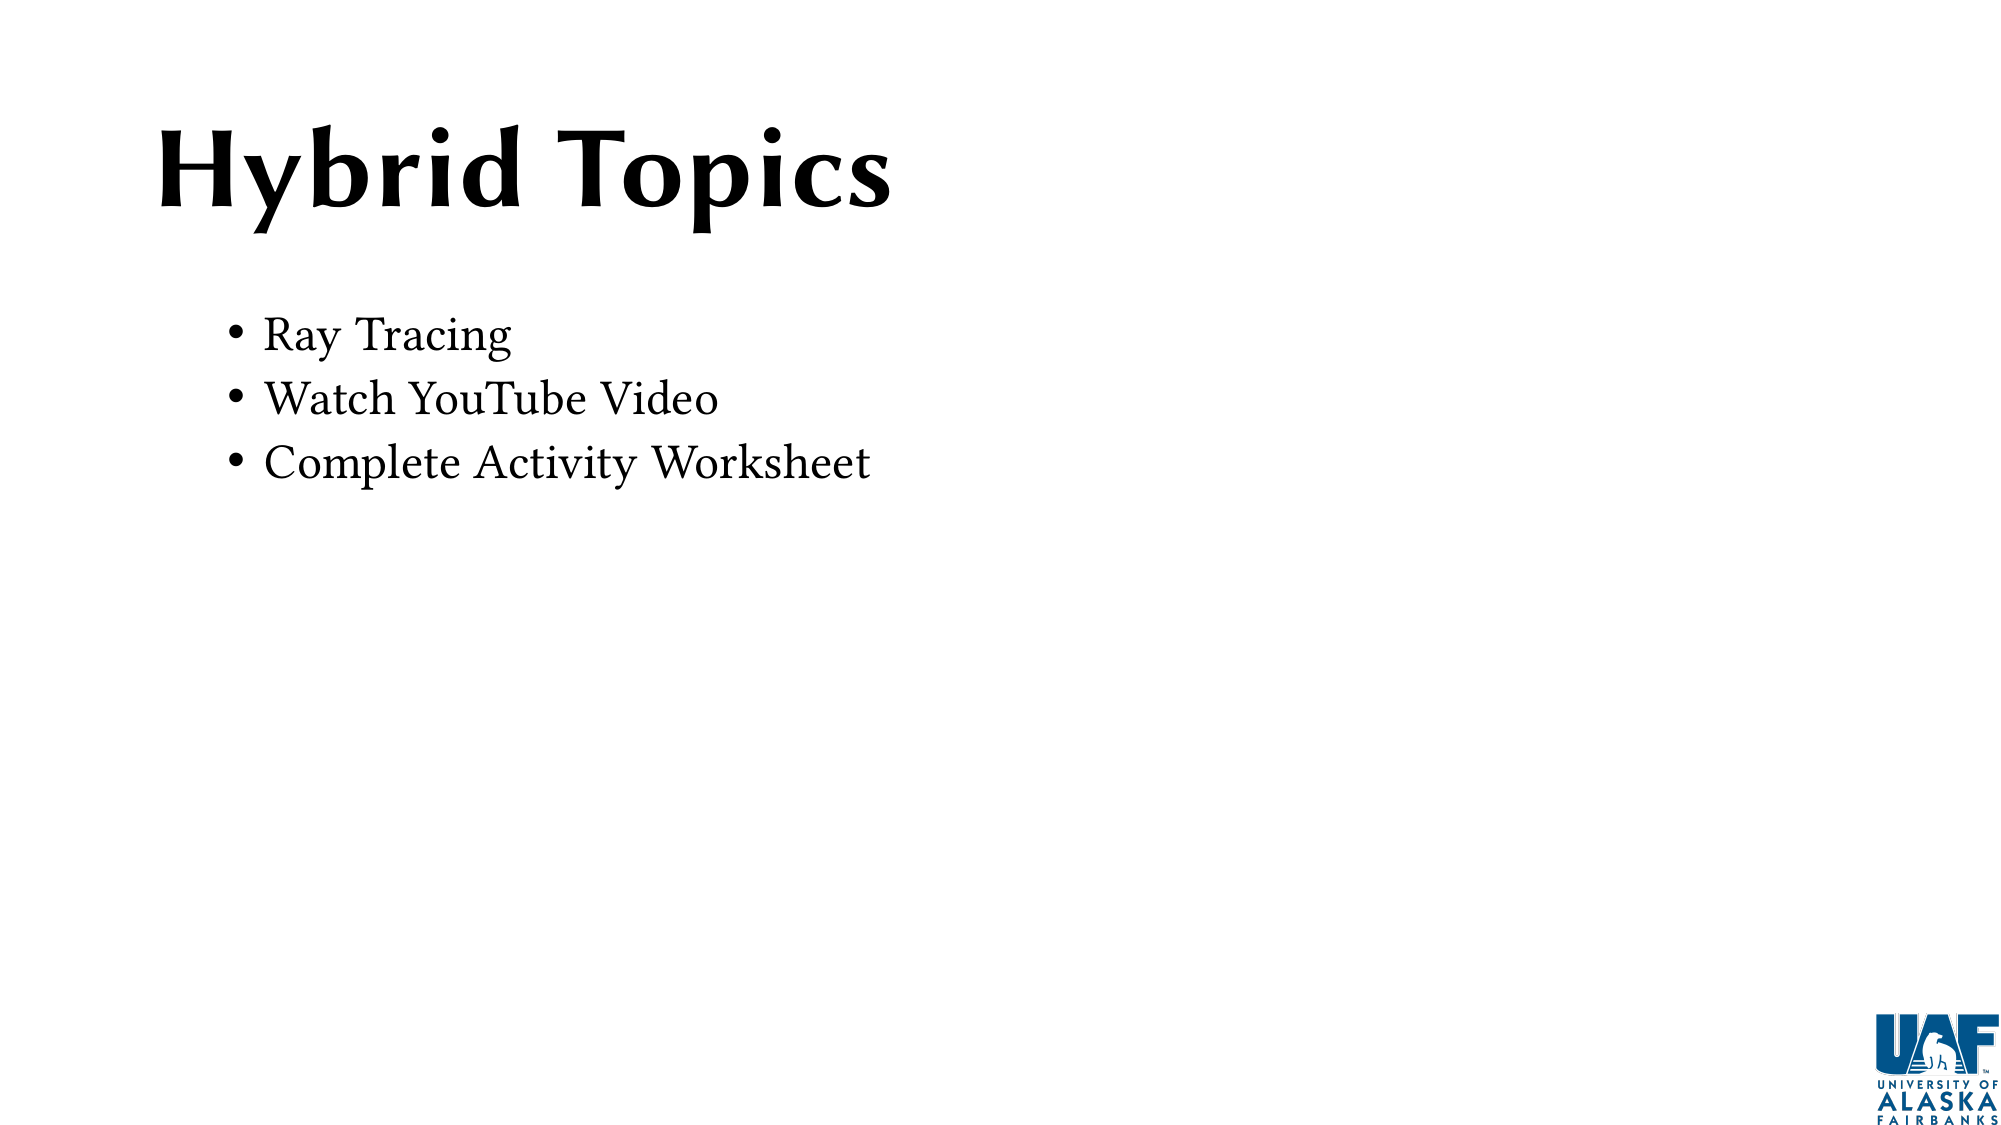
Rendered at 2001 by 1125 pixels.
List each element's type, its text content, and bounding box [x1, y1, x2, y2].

title Hybrid Topics [137, 59, 1863, 278]
list Ray Tracing Watch YouTube Video Complete Activity Worksheet [137, 299, 1863, 1014]
picture [1875, 1013, 2000, 1125]
